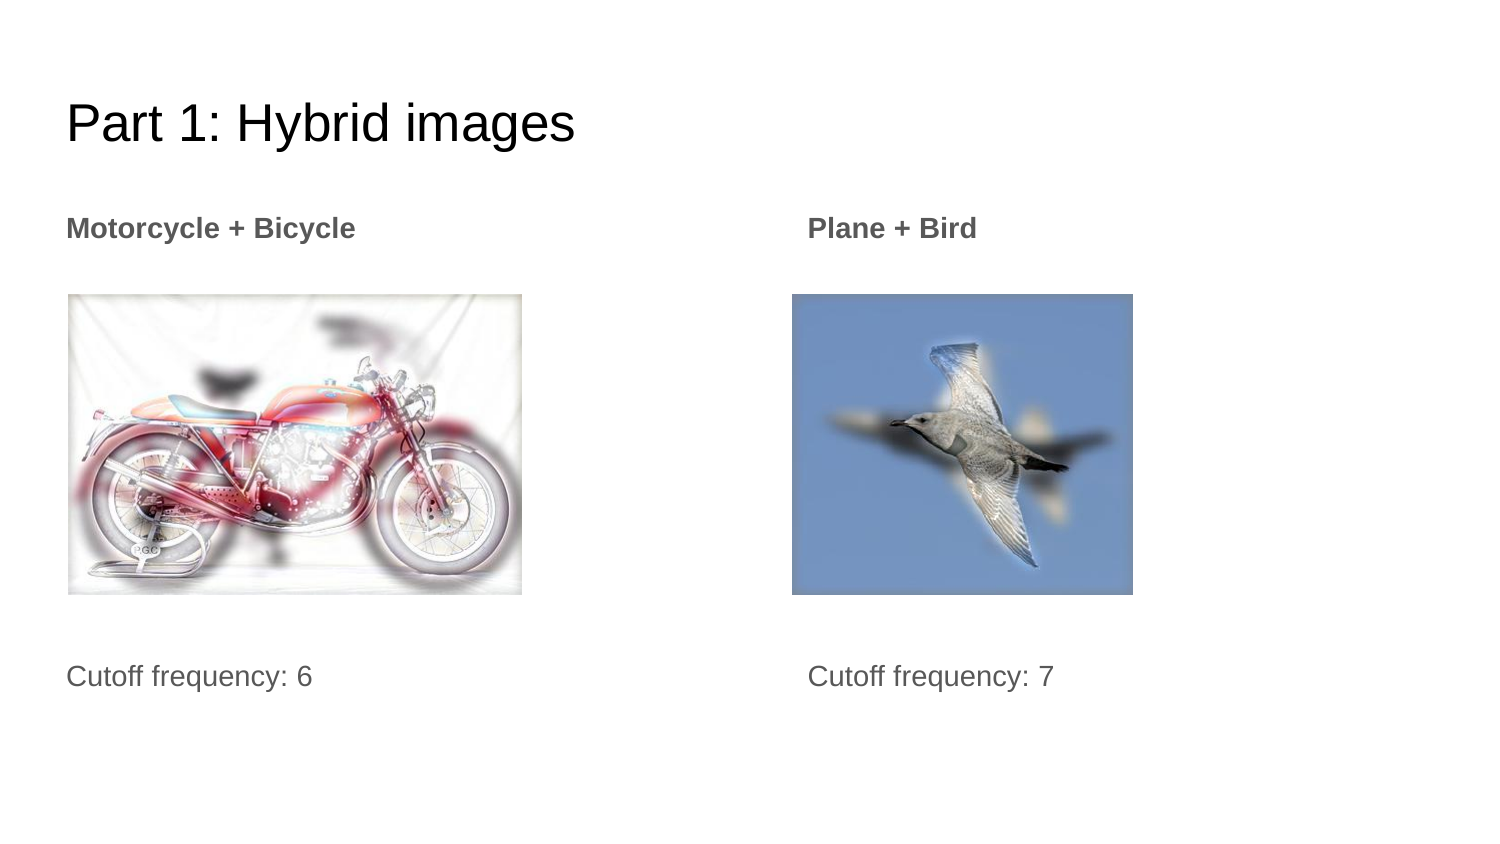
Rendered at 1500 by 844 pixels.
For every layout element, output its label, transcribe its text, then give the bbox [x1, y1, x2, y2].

picture [792, 294, 1133, 595]
picture [67, 294, 522, 595]
list Motorcycle + Bicycle Cutoff frequency: 6 [50, 188, 708, 750]
title Part 1: Hybrid images [50, 72, 1450, 168]
list Plane + Bird Cutoff frequency: 7 [792, 188, 1450, 750]
